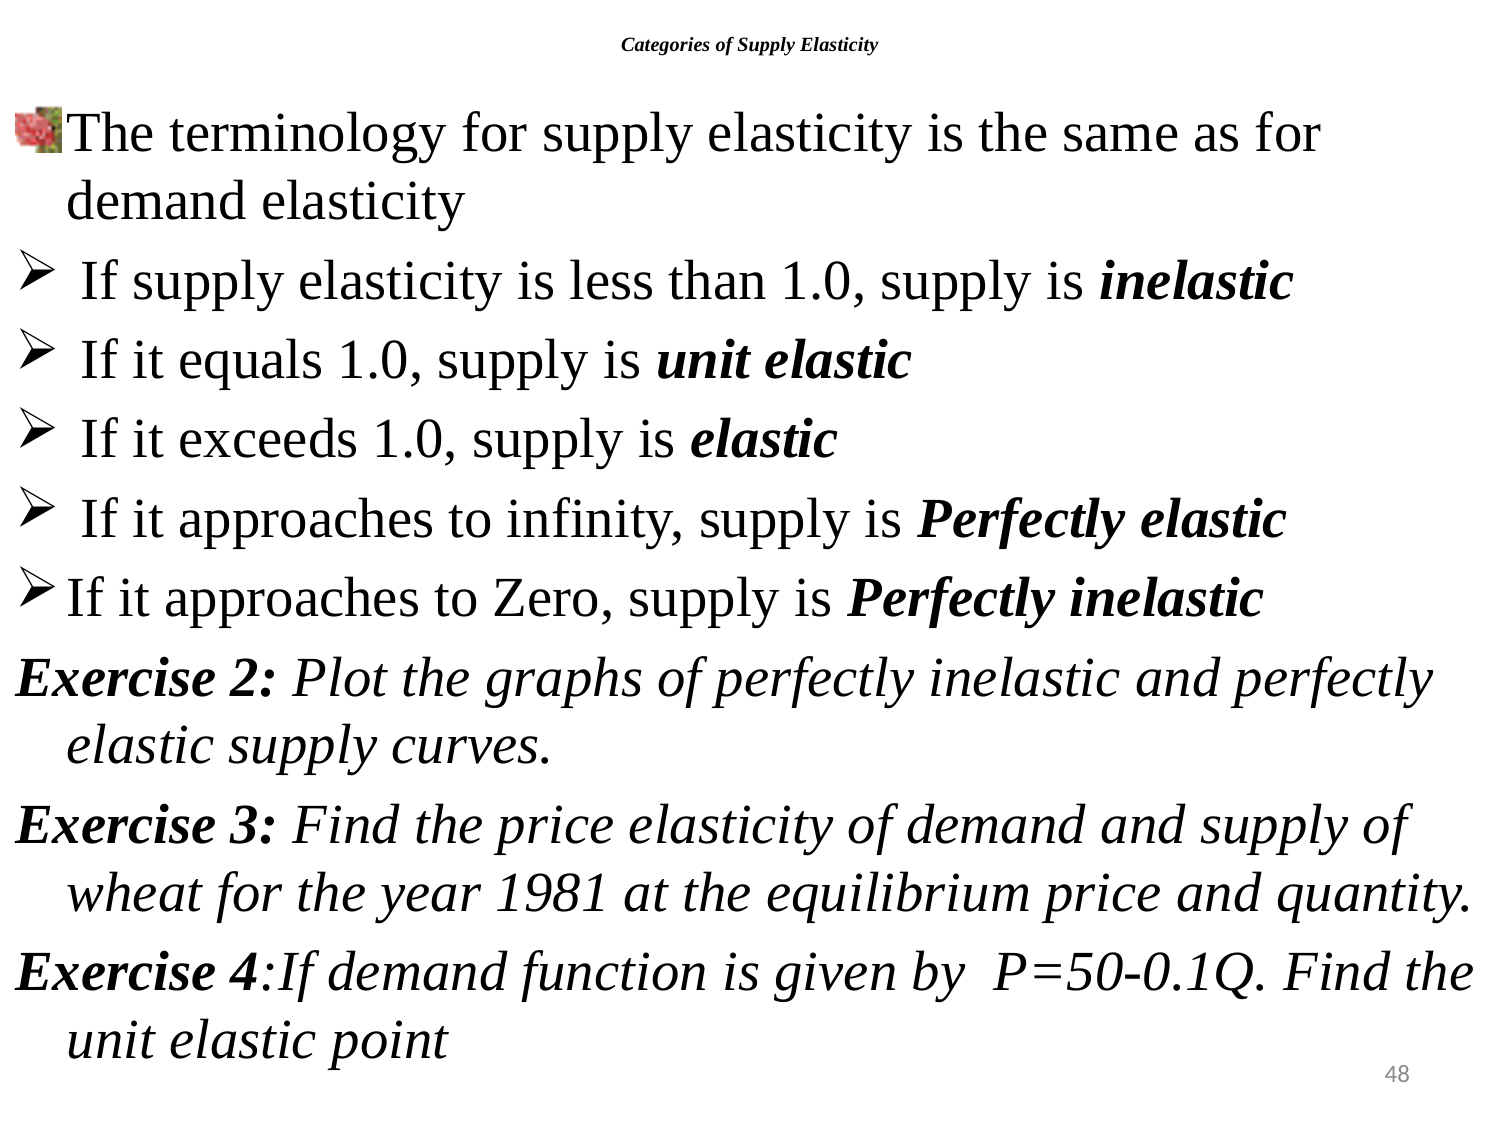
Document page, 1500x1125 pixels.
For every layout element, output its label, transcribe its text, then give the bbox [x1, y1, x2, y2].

picture [15, 105, 62, 153]
title Categories of Supply Elasticity [75, 0, 1425, 87]
slide_number 48 [1074, 1042, 1425, 1103]
list The terminology for supply elasticity is the same as for demand elasticity If supply elasticity is less than 1.0, supply is inelastic If it equals 1.0, supply is unit elastic If it exceeds 1.0, supply is elastic If it approaches to infinity, supply is Perfectly elastic If it approaches to Zero, supply is Perfectly inelastic Exercise 2: Plot the graphs of perfectly inelastic and perfectly elastic supply curves. Exercise 3: Find the price elasticity of demand and supply of wheat for the year 1981 at the equilibrium price and quantity. Exercise 4:If demand function is given by P=50-0.1Q. Find the unit elastic point [0, 87, 1500, 1125]
